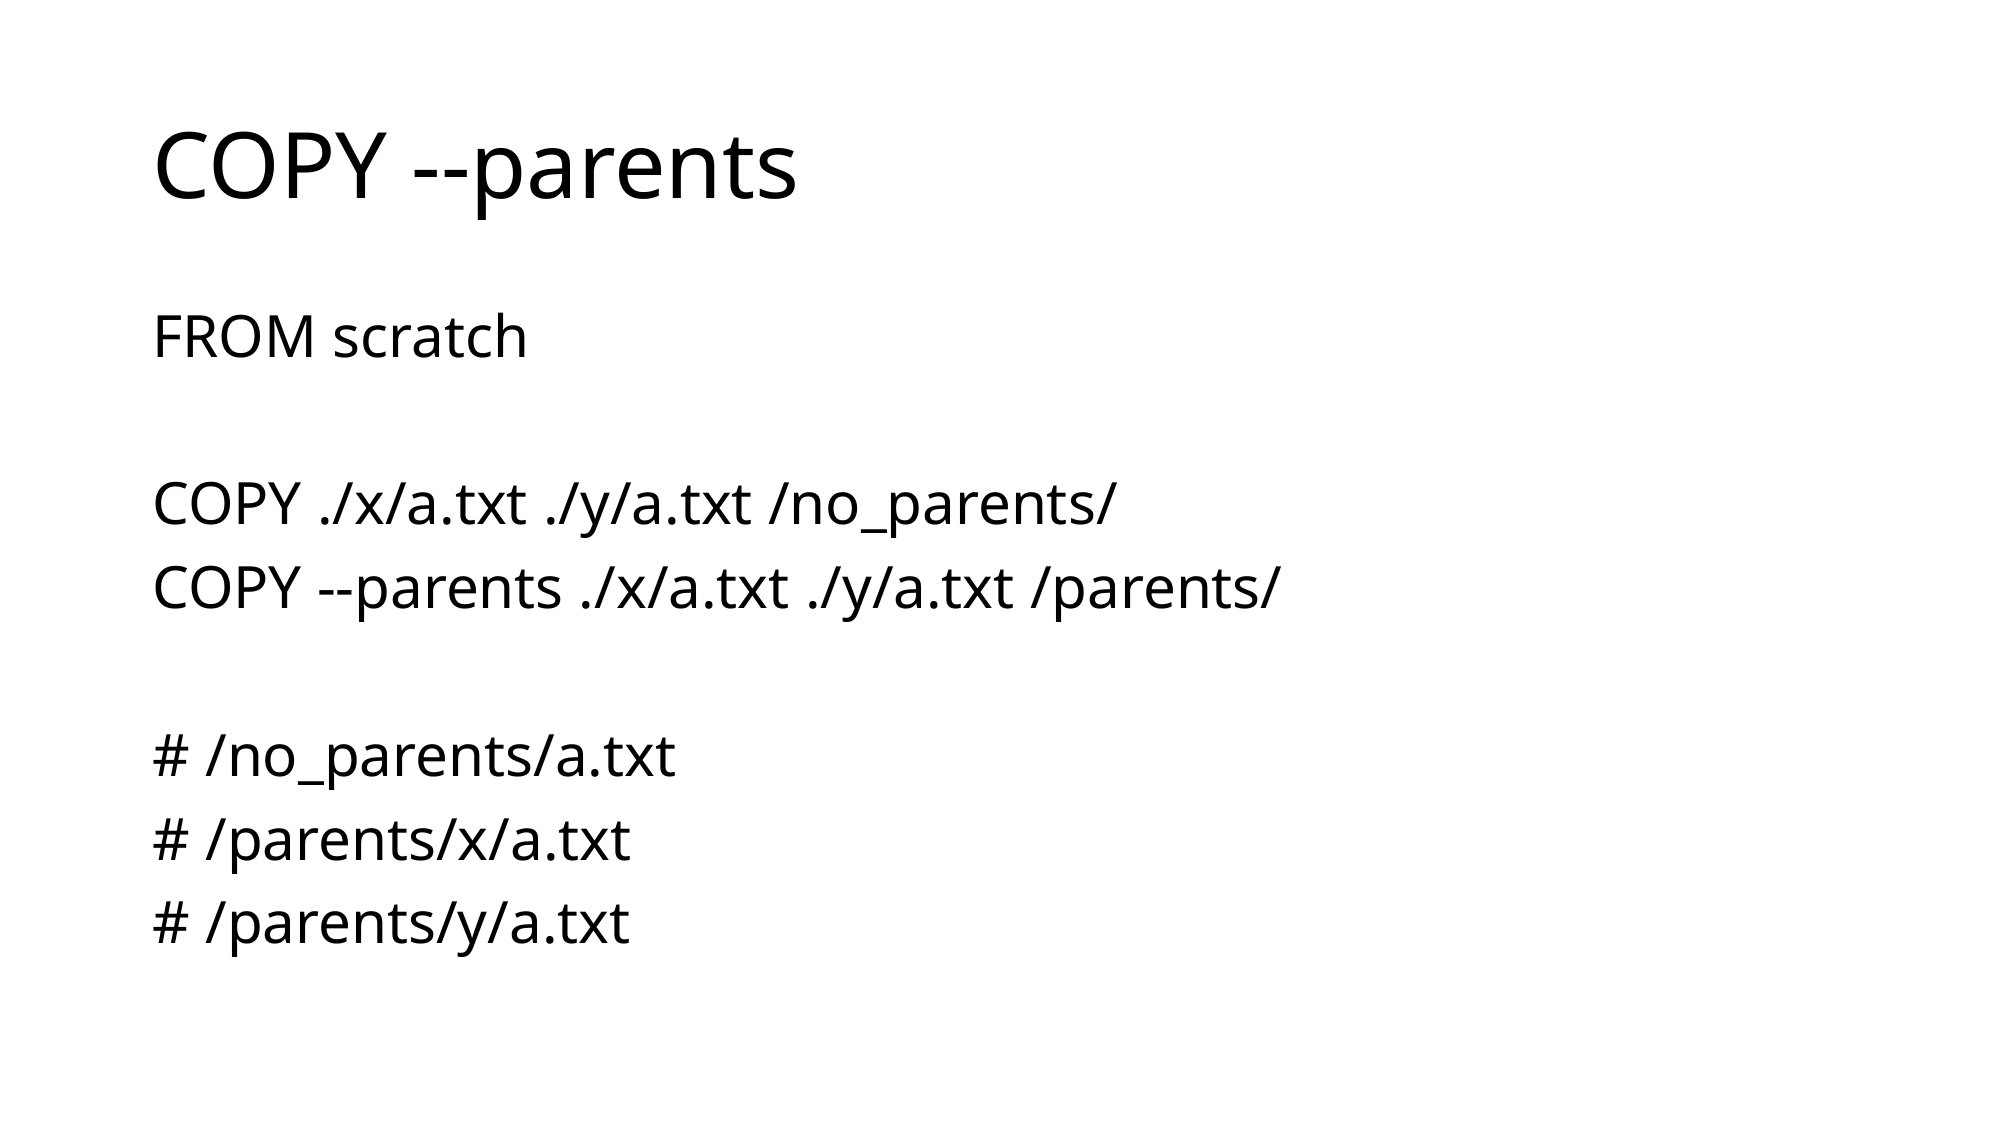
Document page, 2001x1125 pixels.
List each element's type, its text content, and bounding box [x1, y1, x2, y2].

list FROM scratch COPY ./x/a.txt ./y/a.txt /no_parents/ COPY --parents ./x/a.txt ./y/a.txt /parents/ # /no_parents/a.txt # /parents/x/a.txt # /parents/y/a.txt [137, 299, 1863, 1014]
title COPY --parents [137, 59, 1863, 278]
